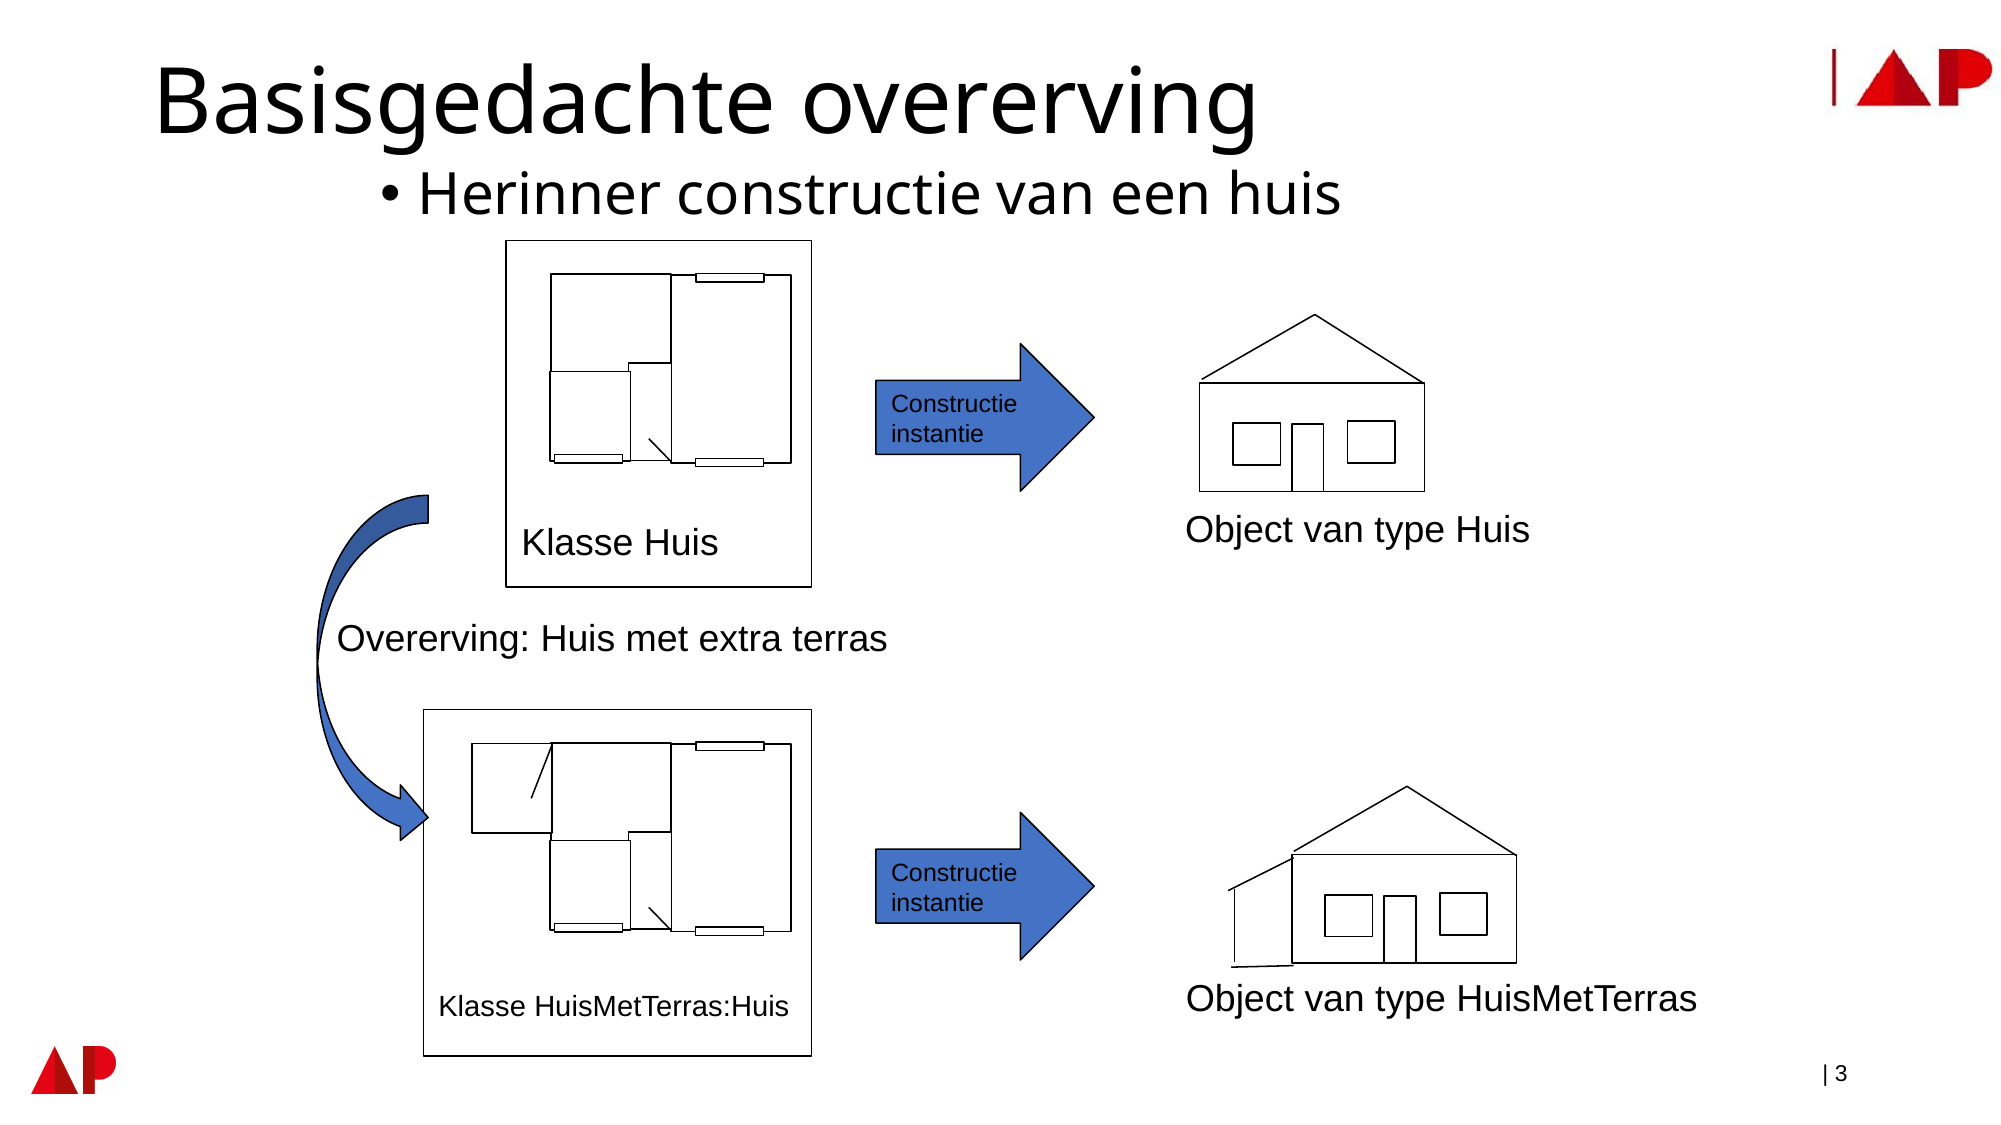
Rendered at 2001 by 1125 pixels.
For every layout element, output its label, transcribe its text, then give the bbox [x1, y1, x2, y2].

text_box [628, 831, 672, 930]
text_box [648, 907, 671, 930]
text_box Object van type Huis [1170, 498, 1546, 558]
text_box [696, 742, 765, 751]
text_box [1228, 857, 1294, 891]
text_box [1199, 314, 1425, 492]
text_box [506, 240, 812, 588]
text_box Klasse HuisMetTerras:Huis [423, 709, 812, 1056]
text_box [551, 742, 671, 840]
text_box [472, 743, 553, 834]
picture [31, 1046, 116, 1094]
text_box Object van type HuisMetTerras [1171, 966, 1713, 1027]
title Basisgedachte overerving [137, 0, 1863, 213]
text_box [317, 609, 429, 841]
text_box Constructie instantie [875, 343, 1095, 492]
text_box Constructie instantie [875, 812, 1095, 961]
text_box [670, 743, 791, 932]
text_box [1291, 786, 1517, 964]
slide_number | 3 [1412, 1042, 1863, 1103]
text_box [550, 840, 631, 931]
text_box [513, 759, 571, 782]
text_box [695, 927, 764, 936]
picture [1863, 0, 2000, 142]
list Herinner constructie van een huis [365, 157, 1713, 962]
text_box [554, 923, 623, 932]
text_box Overerving: Huis met extra terras [321, 606, 1049, 666]
